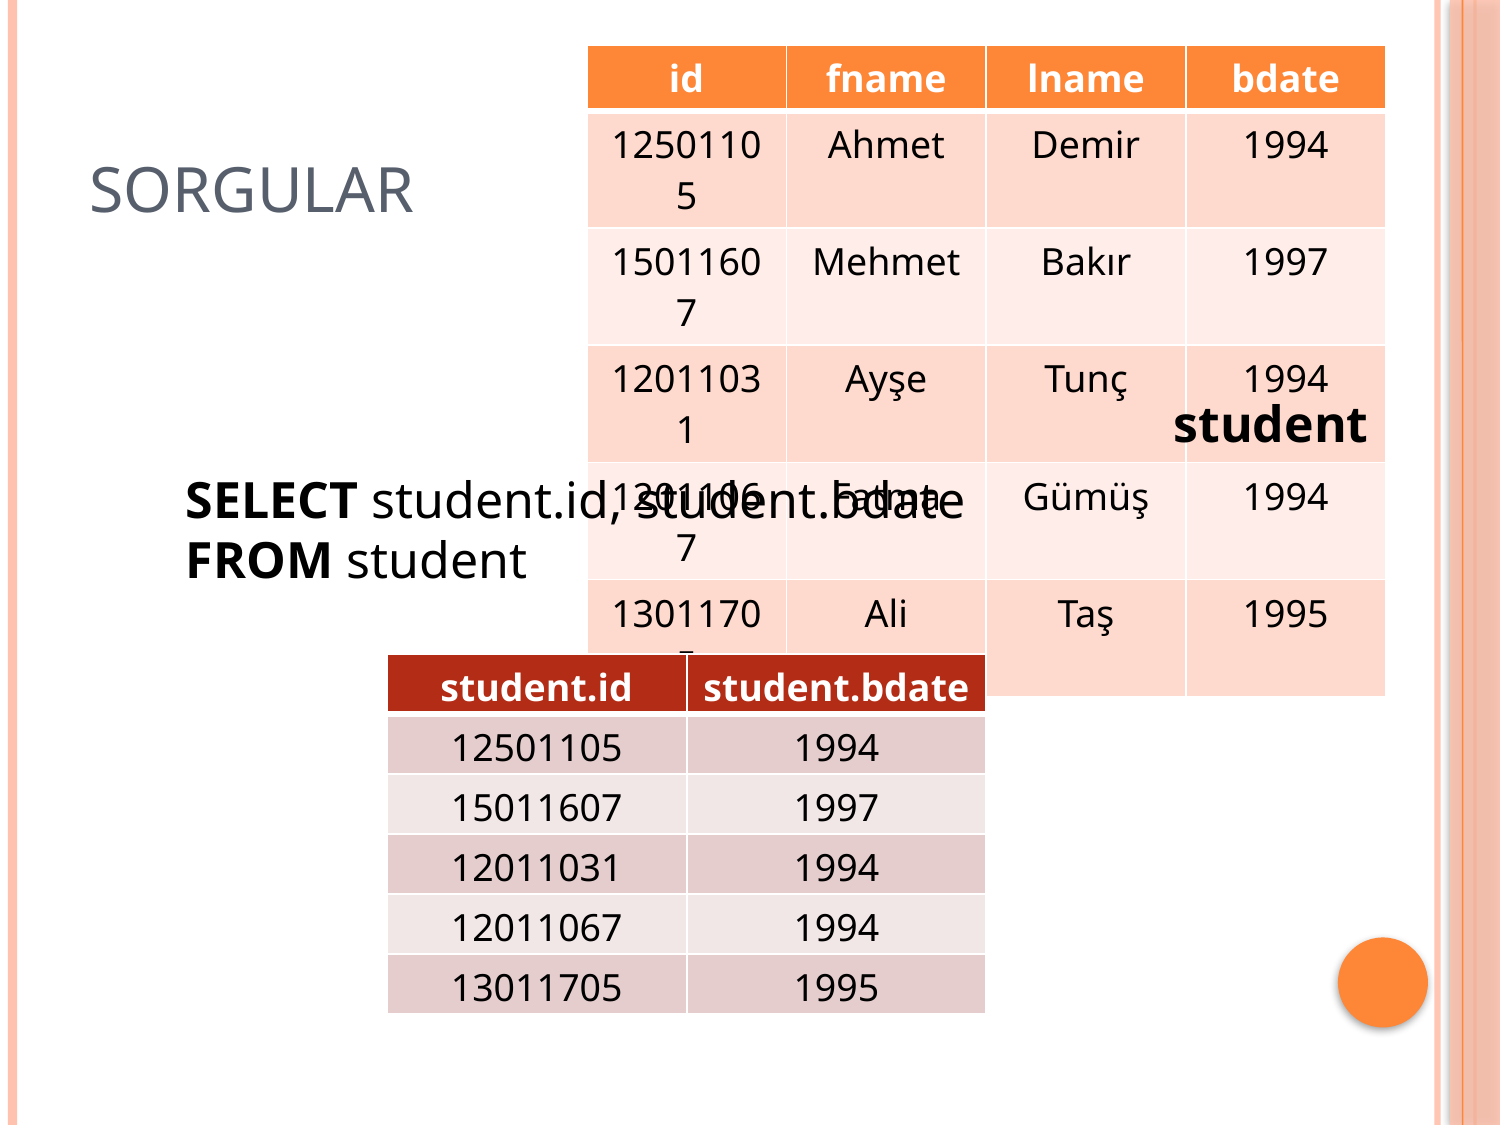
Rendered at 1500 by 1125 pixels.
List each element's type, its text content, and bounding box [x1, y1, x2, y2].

table_cell 1997 [1187, 229, 1385, 344]
table_cell Demir [987, 114, 1185, 227]
table_cell 1994 [1187, 463, 1385, 579]
table_cell 1995 [688, 955, 985, 1013]
table_header student.bdate [688, 655, 985, 711]
table_header bdate [1187, 46, 1385, 108]
table_cell 1994 [1187, 346, 1385, 462]
table_cell Tunç [987, 346, 1185, 462]
table_cell Mehmet [787, 229, 985, 344]
table_cell 15011607 [588, 229, 786, 344]
table_header lname [987, 46, 1185, 108]
table_cell Ahmet [787, 114, 985, 227]
table_cell 1994 [688, 835, 985, 893]
table_cell Ali [787, 596, 985, 653]
table_cell 15011607 [388, 775, 686, 833]
table_cell 1997 [688, 775, 985, 833]
table_cell 12501105 [588, 114, 786, 227]
table_cell 12011031 [588, 346, 786, 461]
table_cell 1995 [1187, 580, 1385, 696]
table_cell Gümüş [1093, 463, 1185, 579]
title SORGULAR [75, 45, 586, 233]
table_header fname [787, 46, 985, 108]
table_cell 1994 [1187, 114, 1385, 227]
table_cell 12011067 [388, 895, 686, 953]
table_cell Ayşe [787, 346, 985, 461]
table_cell 13011705 [588, 596, 786, 653]
table_cell 12501105 [388, 717, 686, 773]
table_cell Bakır [987, 229, 1185, 344]
table_cell 12011031 [388, 835, 686, 893]
table_cell Taş [987, 580, 1185, 696]
text_box SELECT student.id, student.bdate FROM student [171, 461, 1093, 596]
table_header student.id [388, 655, 686, 711]
text_box student [1159, 385, 1384, 461]
table_cell 13011705 [388, 955, 686, 1013]
table_header id [588, 46, 786, 108]
table_cell 1994 [688, 895, 985, 953]
table_cell 1994 [688, 717, 985, 773]
